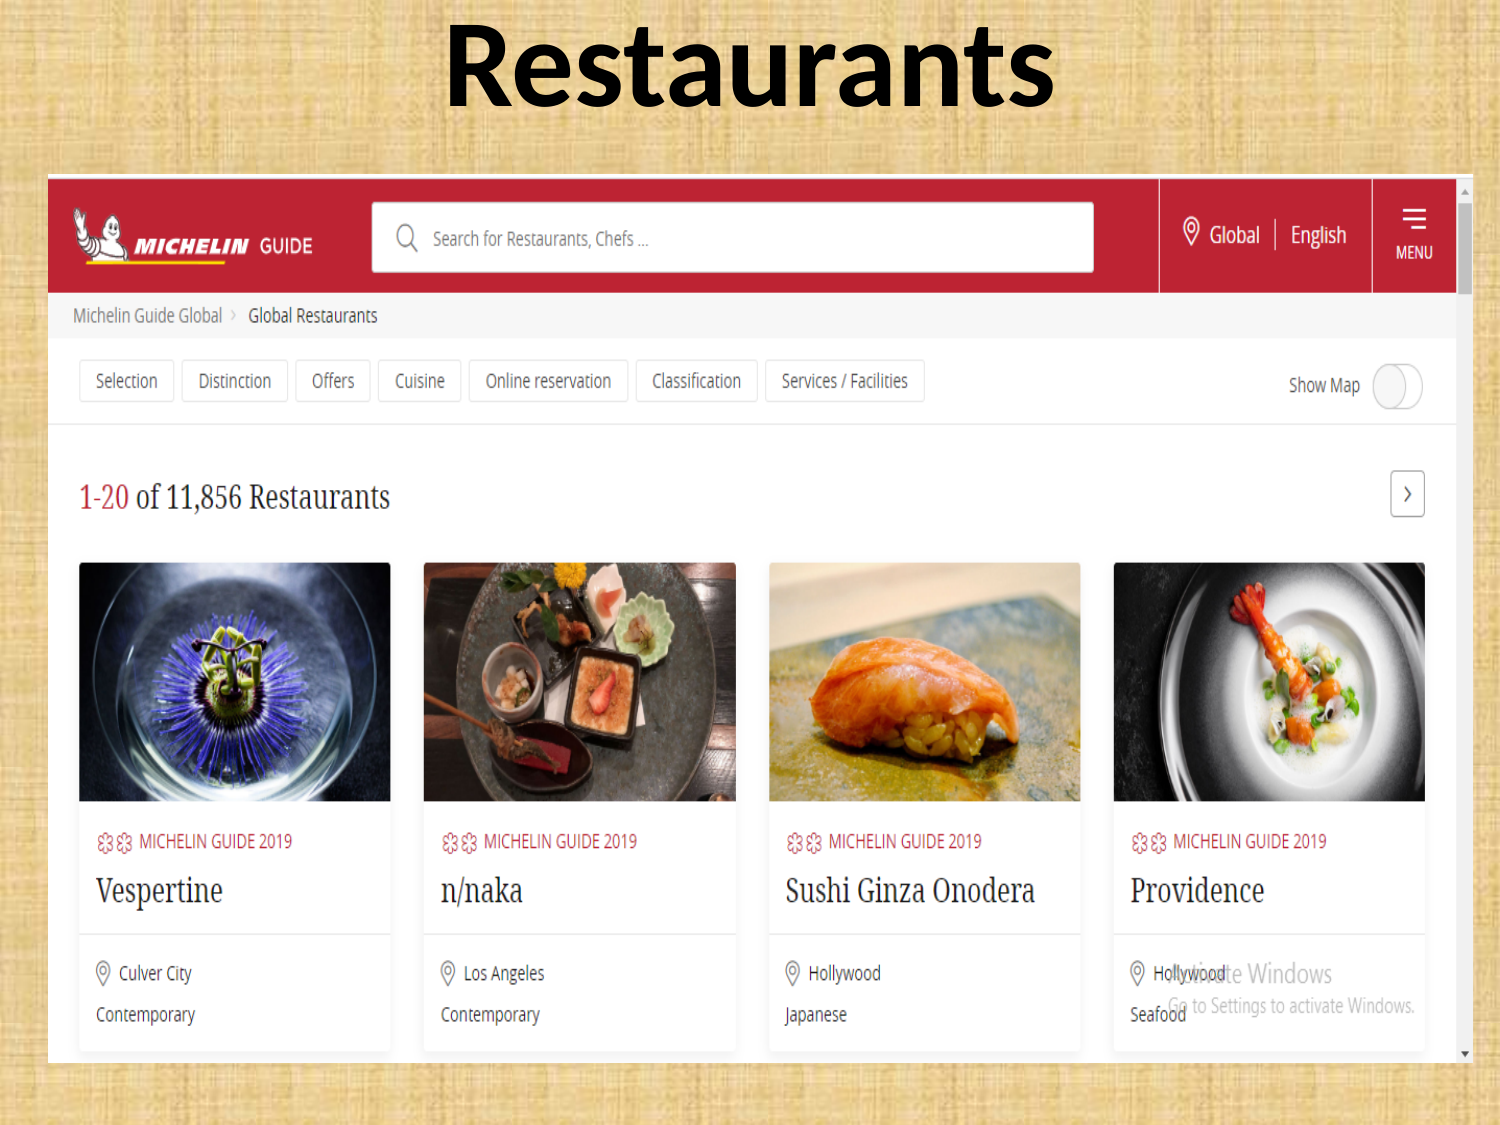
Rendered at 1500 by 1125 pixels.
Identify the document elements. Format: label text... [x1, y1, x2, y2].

picture [0, 0, 1500, 1125]
title Restaurants [75, 0, 1425, 150]
